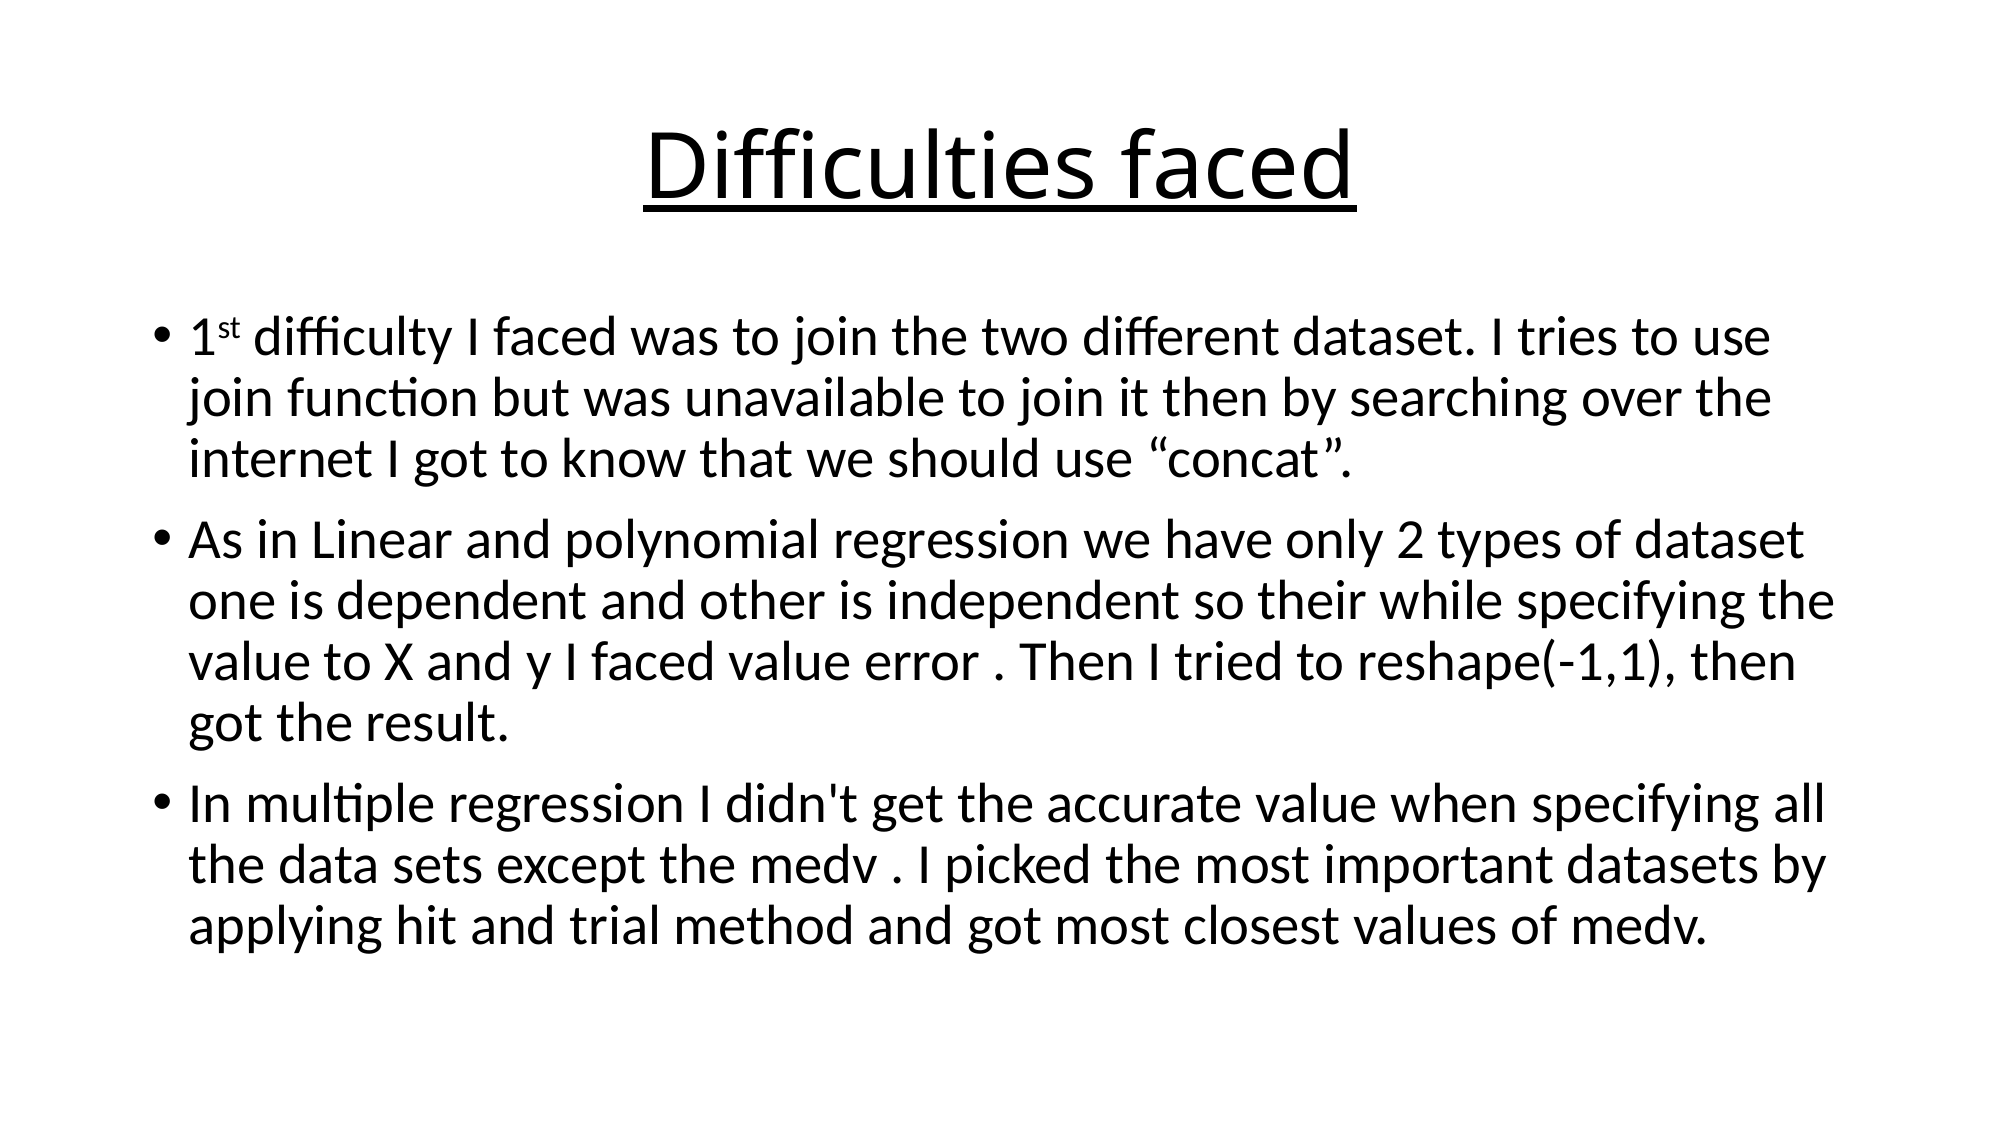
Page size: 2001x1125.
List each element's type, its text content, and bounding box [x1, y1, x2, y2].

list 1st difficulty I faced was to join the two different dataset. I tries to use join function but was unavailable to join it then by searching over the internet I got to know that we should use “concat”. As in Linear and polynomial regression we have only 2 types of dataset one is dependent and other is independent so their while specifying the value to X and y I faced value error . Then I tried to reshape(-1,1), then got the result. In multiple regression I didn't get the accurate value when specifying all the data sets except the medv . I picked the most important datasets by applying hit and trial method and got most closest values of medv. [137, 299, 1863, 1014]
title Difficulties faced [137, 59, 1863, 278]
